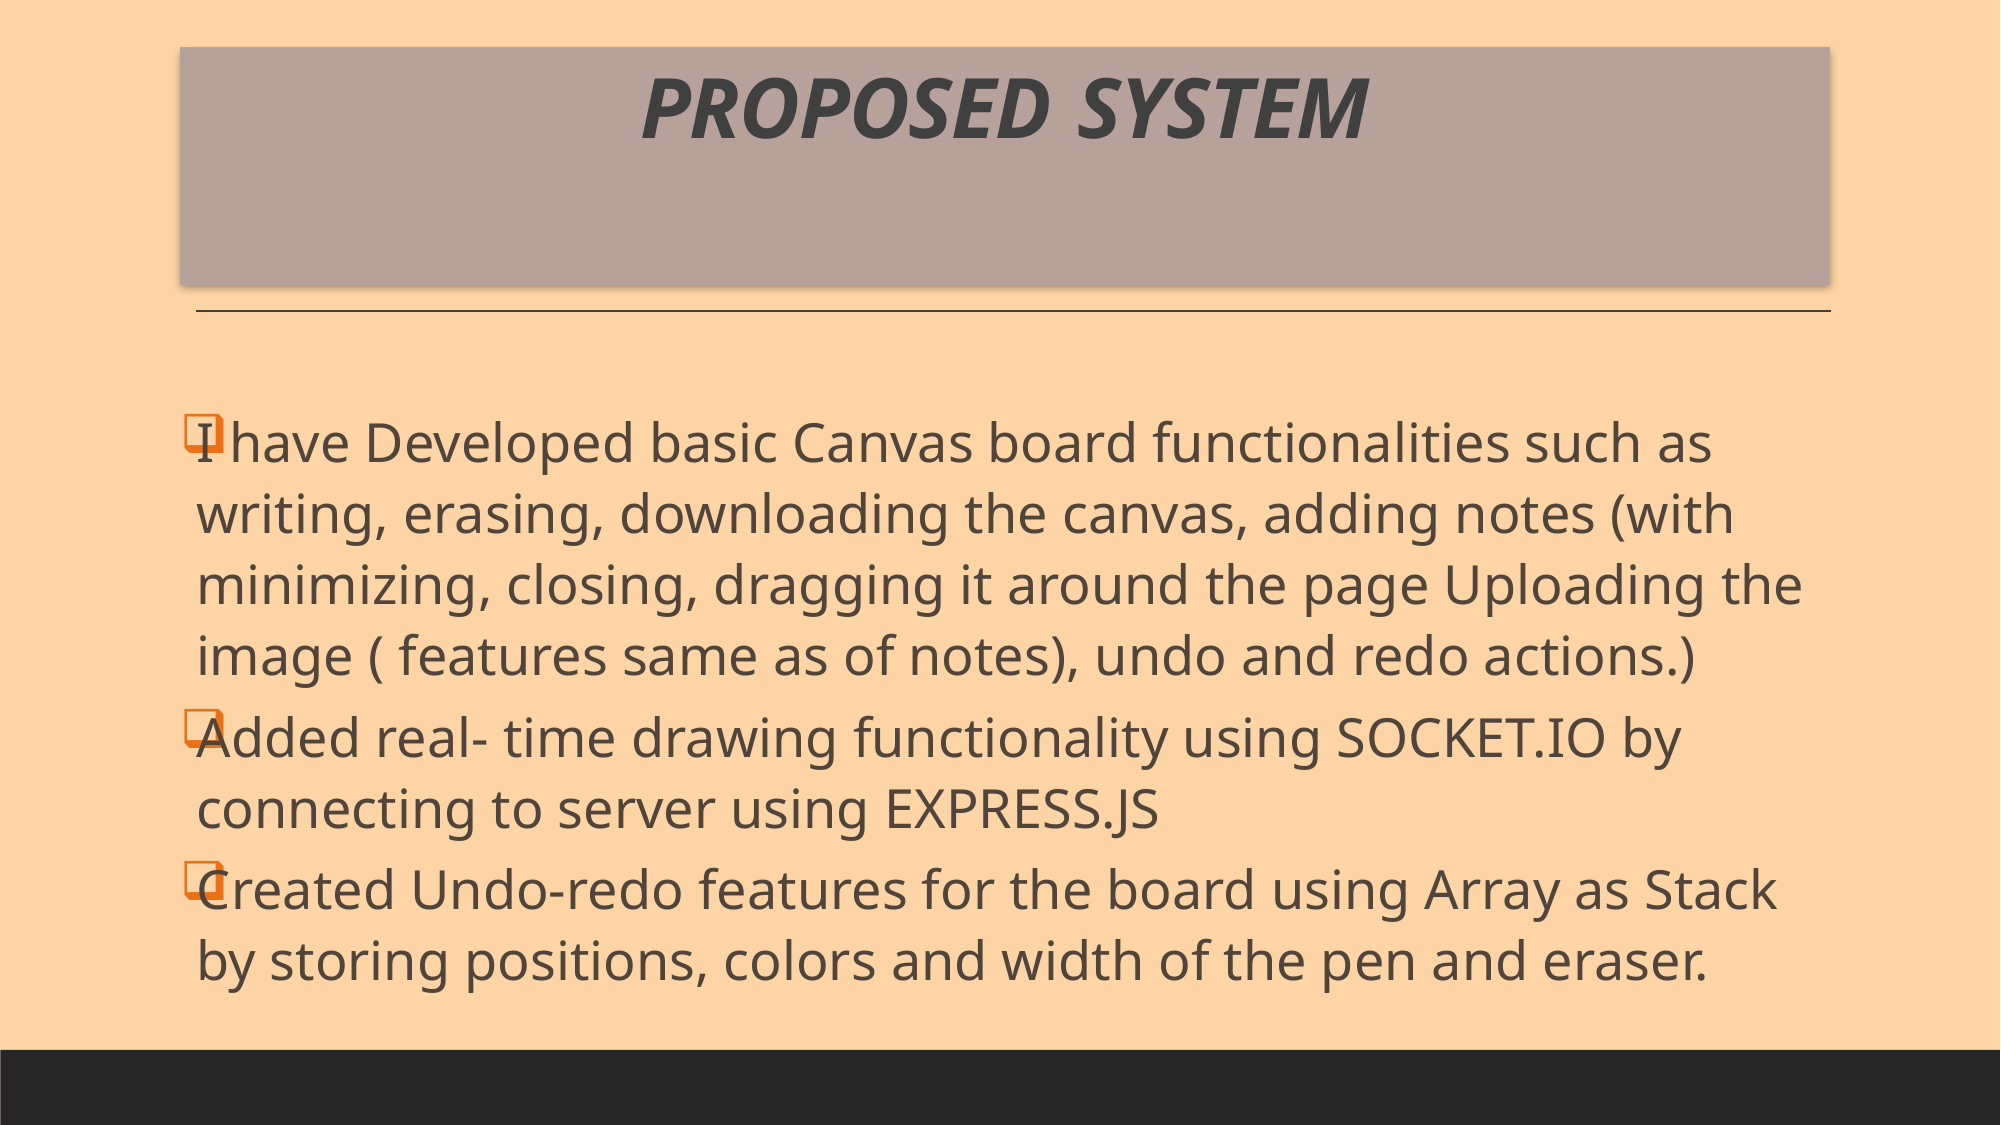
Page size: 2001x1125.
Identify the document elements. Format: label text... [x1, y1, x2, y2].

list I have Developed basic Canvas board functionalities such as writing, erasing, downloading the canvas, adding notes (with minimizing, closing, dragging it around the page Uploading the image ( features same as of notes), undo and redo actions.) Added real- time drawing functionality using SOCKET.IO by connecting to server using EXPRESS.JS Created Undo-redo features for the board using Array as Stack by storing positions, colors and width of the pen and eraser. [180, 394, 1830, 1020]
title PROPOSED SYSTEM [180, 47, 1830, 285]
